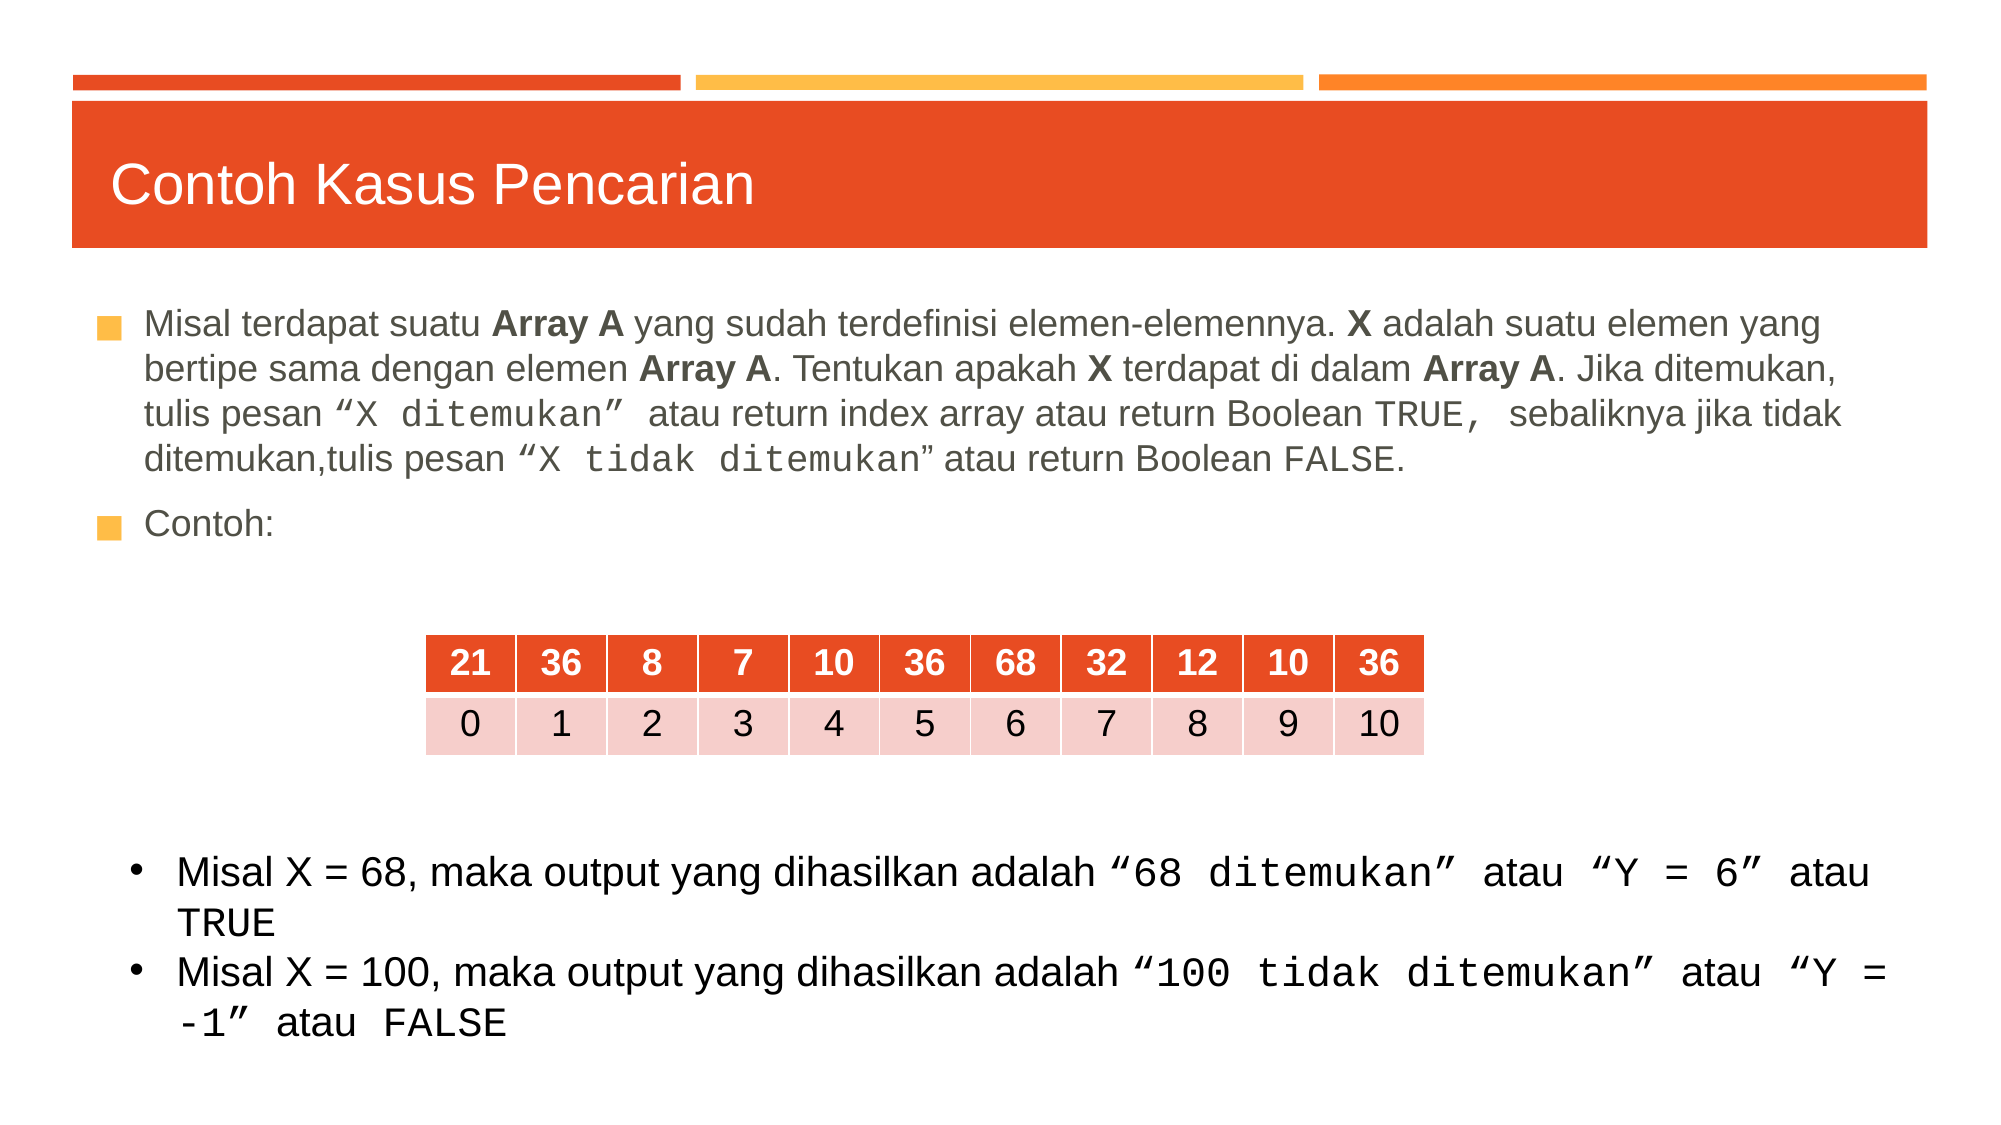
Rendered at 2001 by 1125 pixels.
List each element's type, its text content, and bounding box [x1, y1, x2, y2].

list Misal terdapat suatu Array A yang sudah terdefinisi elemen-elemennya. X adalah suatu elemen yang bertipe sama dengan elemen Array A. Tentukan apakah X terdapat di dalam Array A. Jika ditemukan, tulis pesan “X ditemukan” atau return index array atau return Boolean TRUE, sebaliknya jika tidak ditemukan,tulis pesan “X tidak ditemukan” atau return Boolean FALSE. Contoh: [78, 291, 1888, 591]
table_header 21 [426, 635, 515, 692]
table_cell 1 [517, 698, 606, 755]
text_box Misal X = 68, maka output yang dihasilkan adalah “68 ditemukan” atau “Y = 6” atau TRUE Misal X = 100, maka output yang dihasilkan adalah “100 tidak ditemukan” atau “Y = -1” atau FALSE [39, 837, 1928, 1053]
table_header 12 [1153, 635, 1242, 692]
table_header 36 [1335, 635, 1424, 692]
table_header 8 [608, 635, 697, 692]
table_header 32 [1062, 635, 1151, 692]
table_cell 2 [608, 698, 697, 755]
table_cell 4 [790, 698, 879, 755]
table_header 10 [1244, 635, 1333, 692]
table_cell 9 [1244, 698, 1333, 755]
table_cell 3 [699, 698, 788, 755]
table_cell 8 [1153, 698, 1242, 755]
table_cell 7 [1062, 698, 1151, 755]
table_cell 0 [426, 698, 515, 755]
table_header 36 [517, 635, 606, 692]
table_cell 5 [880, 698, 970, 755]
table_cell 10 [1335, 698, 1424, 755]
table_header 7 [699, 635, 788, 692]
title Contoh Kasus Pencarian [95, 115, 1905, 248]
table_header 10 [790, 635, 879, 692]
table_header 36 [880, 635, 970, 692]
table_header 68 [971, 635, 1060, 692]
table_cell 6 [971, 698, 1060, 755]
